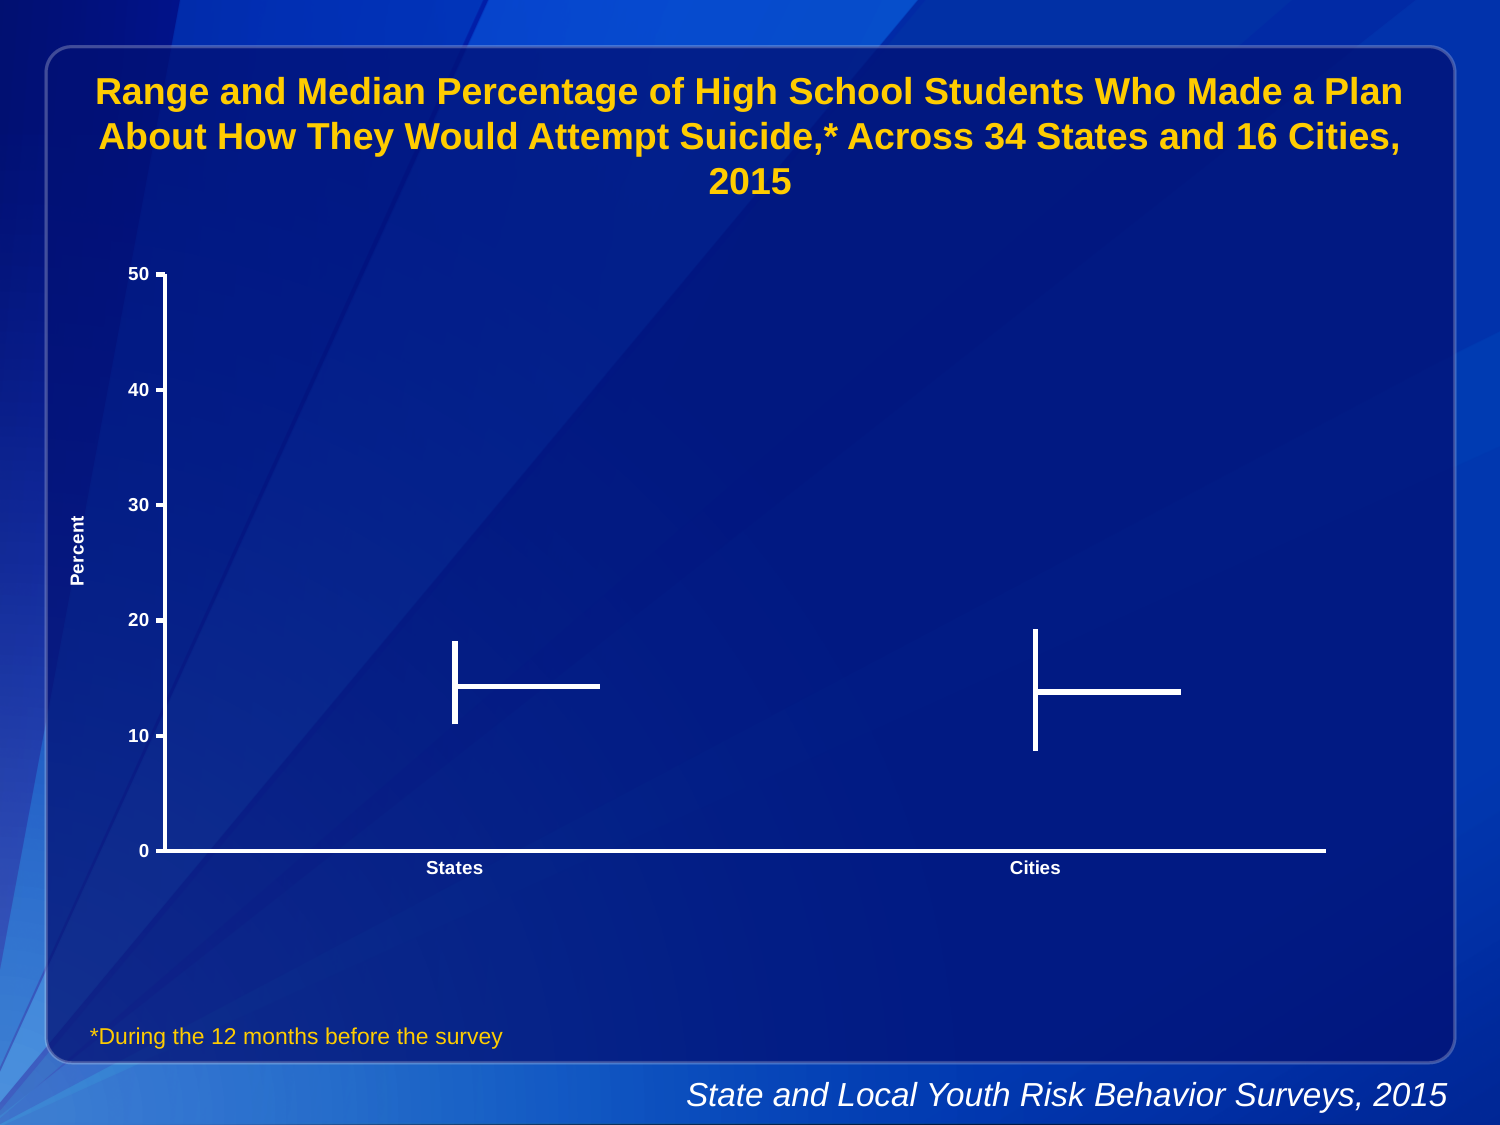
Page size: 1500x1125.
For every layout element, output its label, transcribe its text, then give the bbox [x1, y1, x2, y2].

text_box State and Local Youth Risk Behavior Surveys, 2015 [663, 1065, 1464, 1121]
text_box *During the 12 months before the survey [74, 1013, 1425, 1056]
picture [0, 0, 1500, 1125]
text_box Range and Median Percentage of High School Students Who Made a Plan About How They Would Attempt Suicide,* Across 34 States and 16 Cities, 2015 [74, 59, 1425, 210]
chart [37, 249, 1463, 926]
